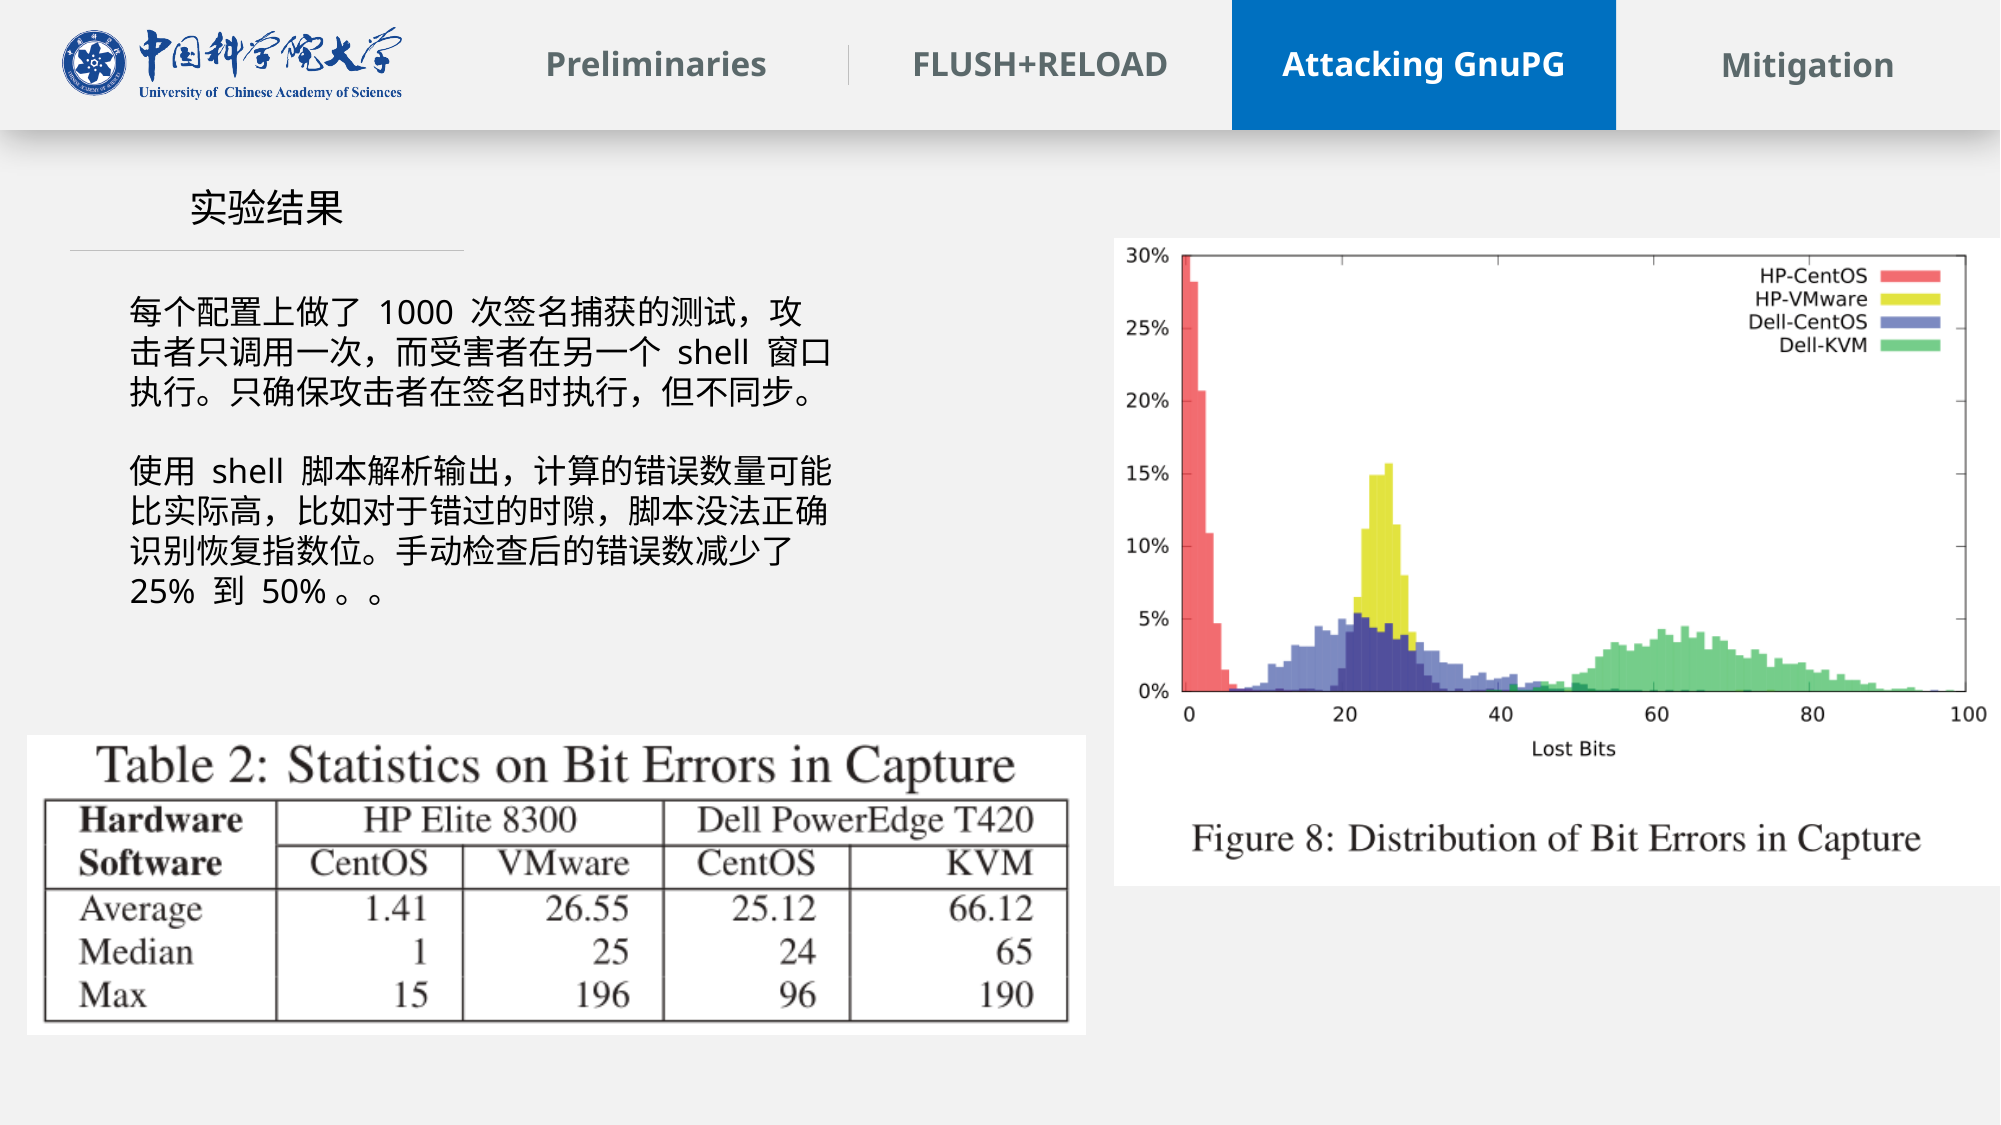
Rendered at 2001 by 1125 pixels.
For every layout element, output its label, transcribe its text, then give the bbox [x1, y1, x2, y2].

text_box Attacking GnuPG [1262, 35, 1586, 91]
text_box [1231, 0, 1617, 131]
text_box [1617, 0, 2000, 131]
picture [62, 27, 402, 100]
picture [1114, 238, 2000, 886]
text_box 每个配置上做了 1000 次签名捕获的测试，攻击者只调用一次，而受害者在另一个 shell 窗口执行。只确保攻击者在签名时执行，但不同步。 使用 shell 脚本解析输出，计算的错误数量可能比实际高，比如对于错过的时隙，脚本没法正确识别恢复指数位。手动检查后的错误数减少了 25% 到 50%。。 [115, 283, 849, 618]
text_box FLUSH+RELOAD [898, 35, 1183, 91]
text_box [0, 0, 1231, 131]
text_box 实验结果 [115, 175, 418, 238]
text_box Preliminaries [524, 35, 789, 91]
text_box Mitigation [1673, 36, 1943, 93]
picture [27, 735, 1086, 1035]
